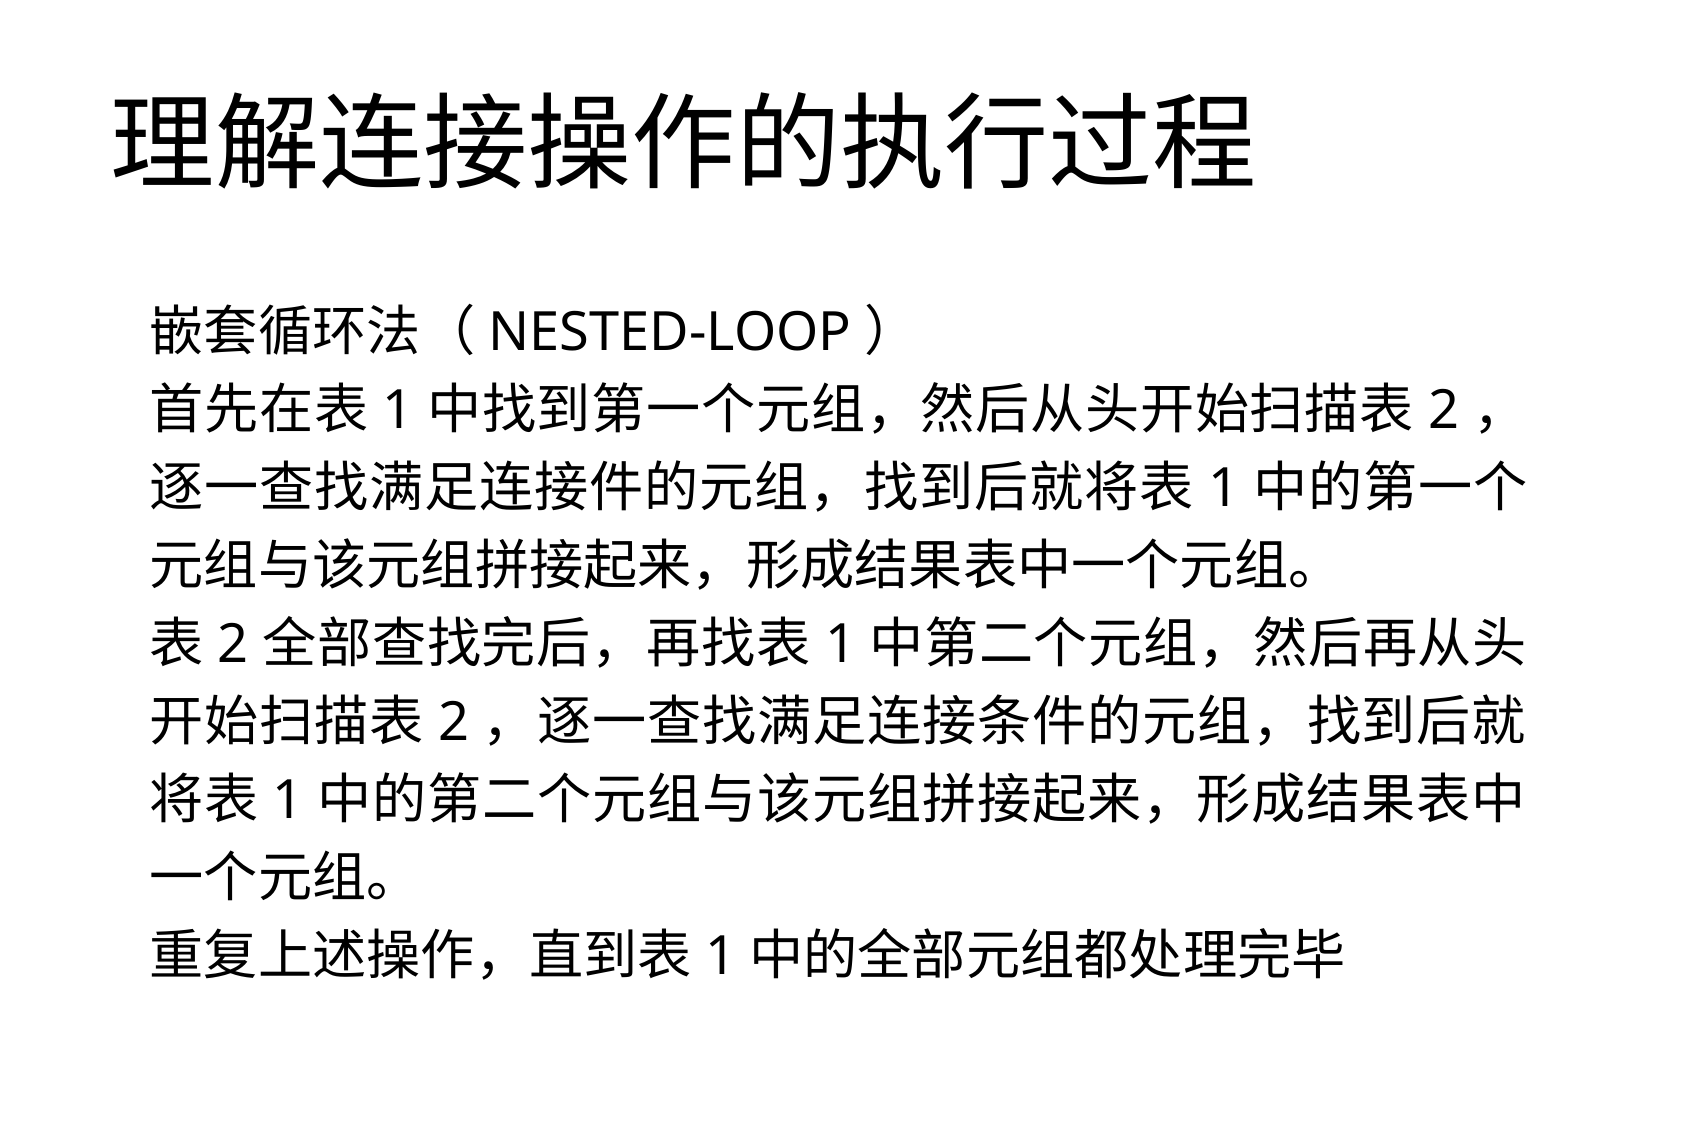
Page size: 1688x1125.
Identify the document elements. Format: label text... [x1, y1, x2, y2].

title 理解连接操作的执行过程 [84, 45, 1604, 233]
list 嵌套循环法（NESTED-LOOP） 首先在表1中找到第一个元组，然后从头开始扫描表2，逐一查找满足连接件的元组，找到后就将表1中的第一个元组与该元组拼接起来，形成结果表中一个元组。 表2全部查找完后，再找表1中第二个元组，然后再从头开始扫描表2，逐一查找满足连接条件的元组，找到后就将表1中的第二个元组与该元组拼接起来，形成结果表中一个元组。 重复上述操作，直到表1中的全部元组都处理完毕 [123, 243, 1555, 1039]
